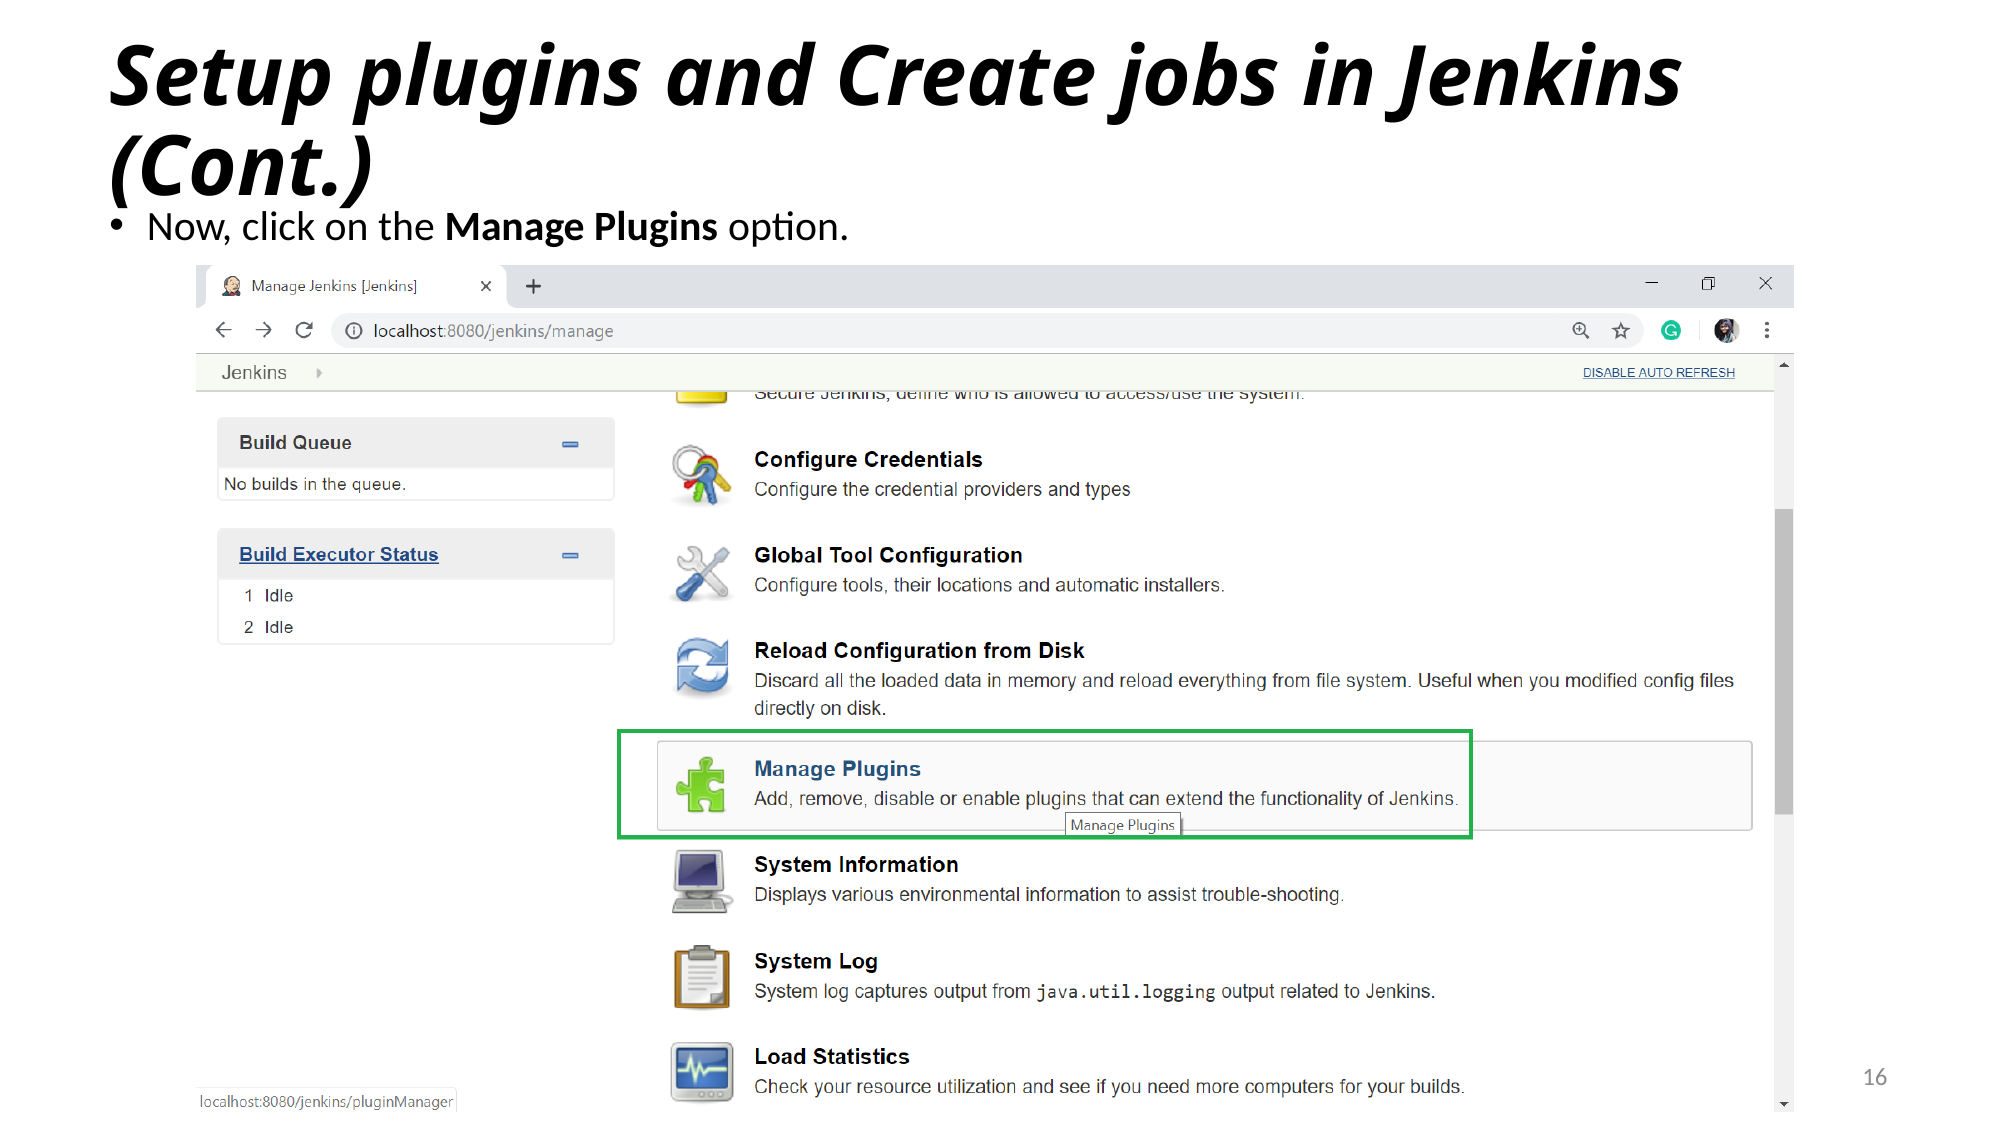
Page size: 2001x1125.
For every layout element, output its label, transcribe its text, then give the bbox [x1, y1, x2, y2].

slide_number 16 [1794, 1076, 1903, 1106]
picture [196, 265, 1794, 1112]
title Setup plugins and Create jobs in Jenkins (Cont.) [94, 32, 1903, 197]
list Now, click on the Manage Plugins option. [94, 197, 1903, 1076]
